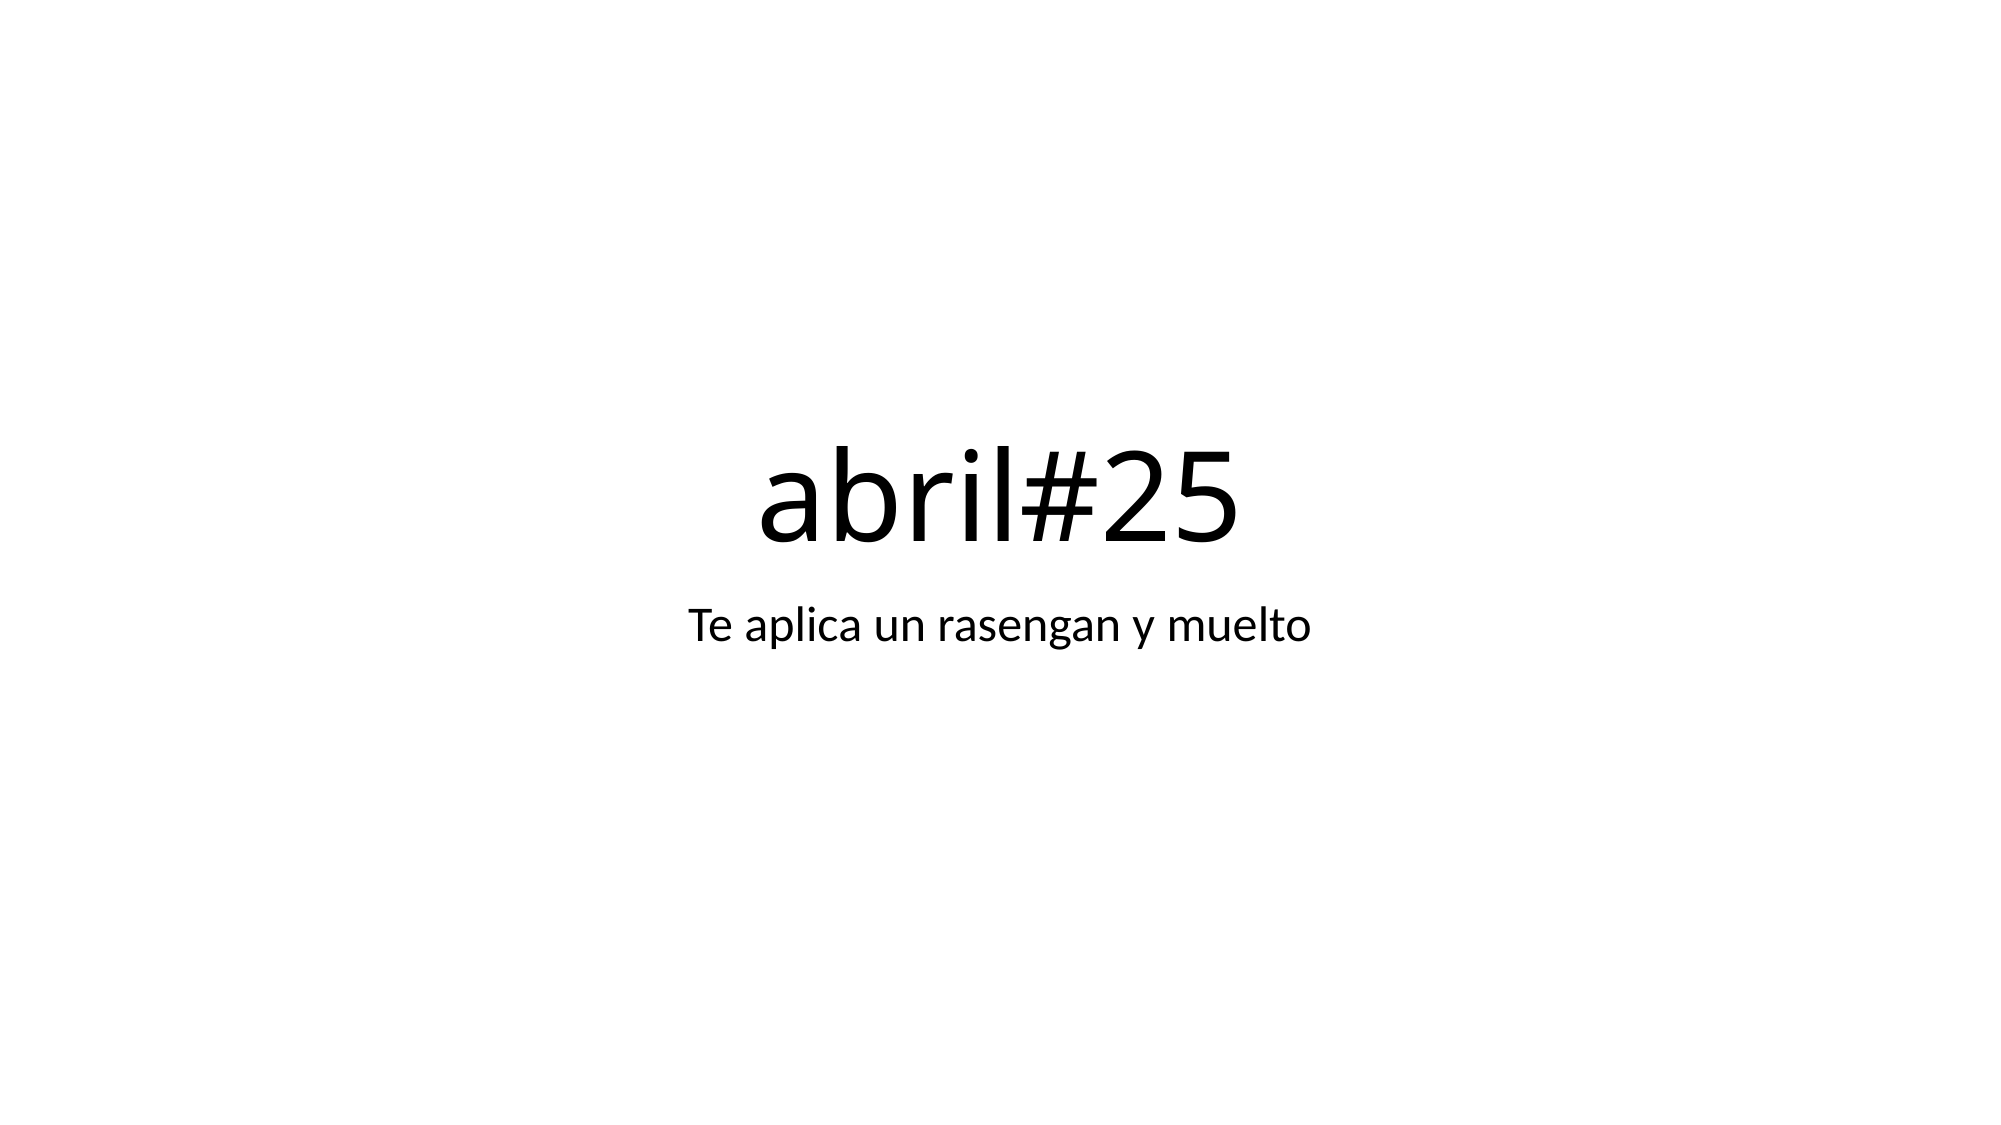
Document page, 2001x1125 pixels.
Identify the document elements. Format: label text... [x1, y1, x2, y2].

subtitle Te aplica un rasengan y muelto [249, 590, 1750, 863]
title abril#25 [249, 184, 1750, 576]
